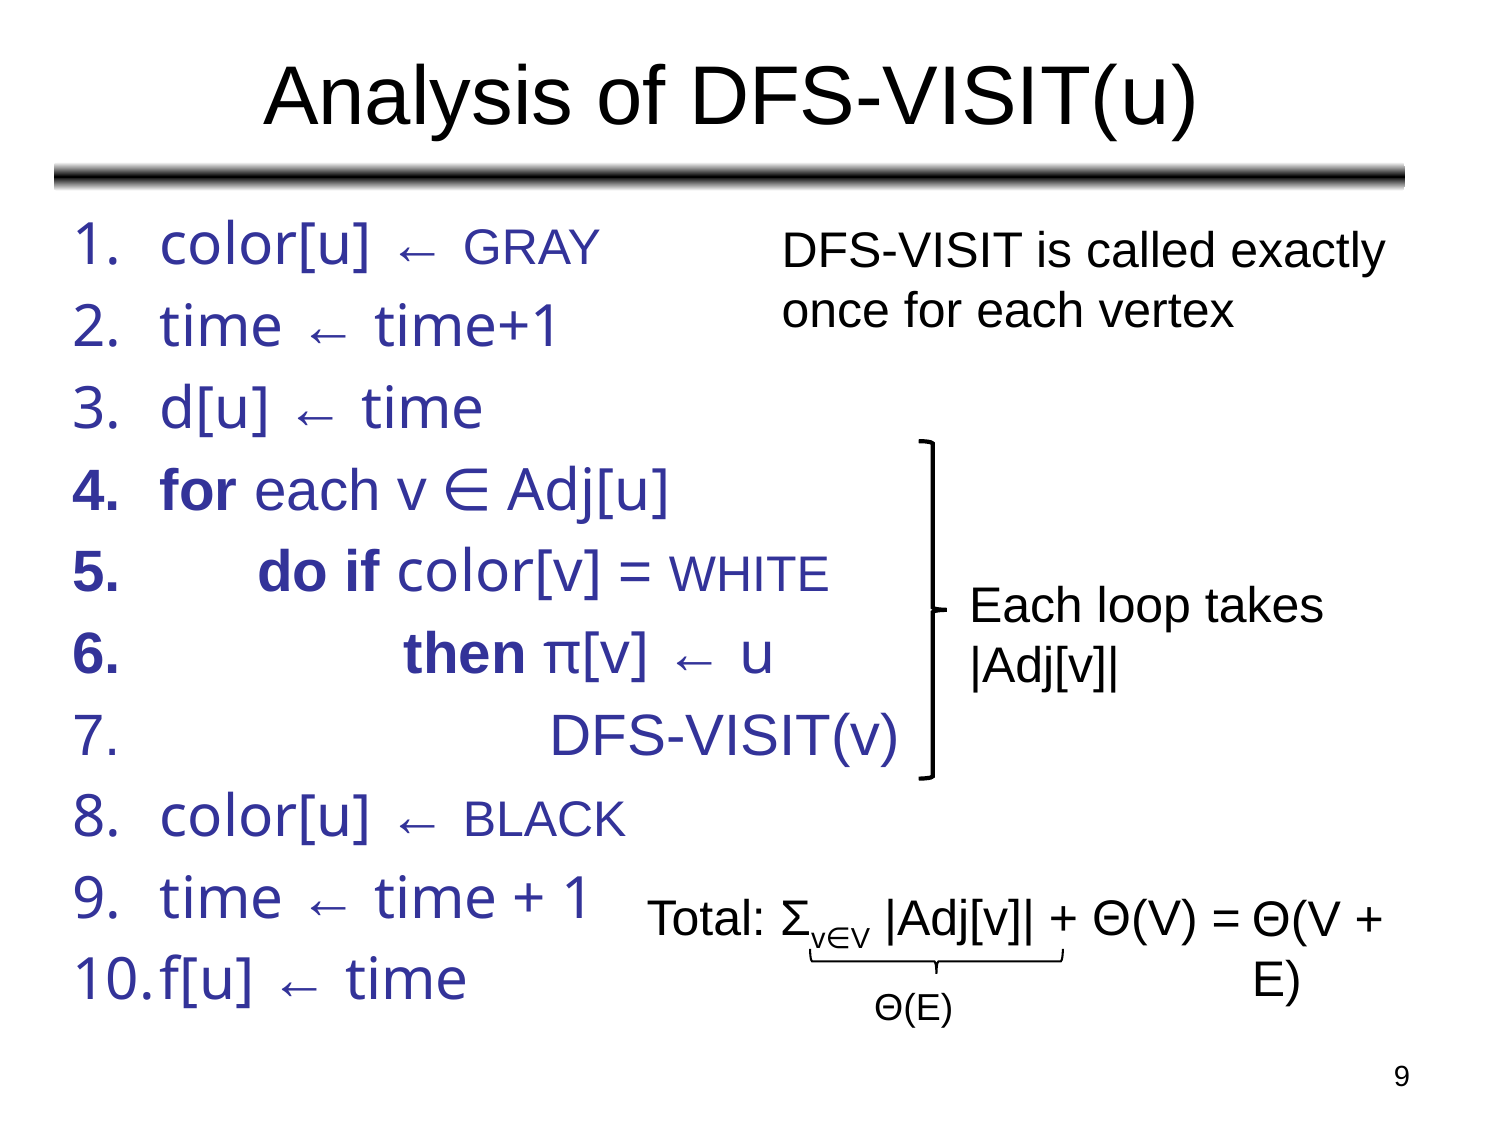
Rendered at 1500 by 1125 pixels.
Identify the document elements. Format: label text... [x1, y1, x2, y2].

text_box Total: Σv∈V |Adj[v]| + Θ(V) = [631, 878, 1236, 962]
text_box Θ(V + E) [1236, 878, 1461, 1014]
title Analysis of DFS-VISIT(u) [55, 16, 1406, 166]
text_box ‹#› [1074, 1049, 1425, 1103]
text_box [738, 953, 1136, 1054]
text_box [918, 440, 1355, 779]
text_box DFS-VISIT is called exactly once for each vertex [766, 210, 1431, 346]
list color[u] ← GRAY time ← time+1 d[u] ← time for each v ∈ Adj[u] do if color[v] = WHITE then π[v] ← u DFS-VISIT(v) color[u] ← BLACK time ← time + 1 f[u] ← time [57, 199, 1408, 1077]
